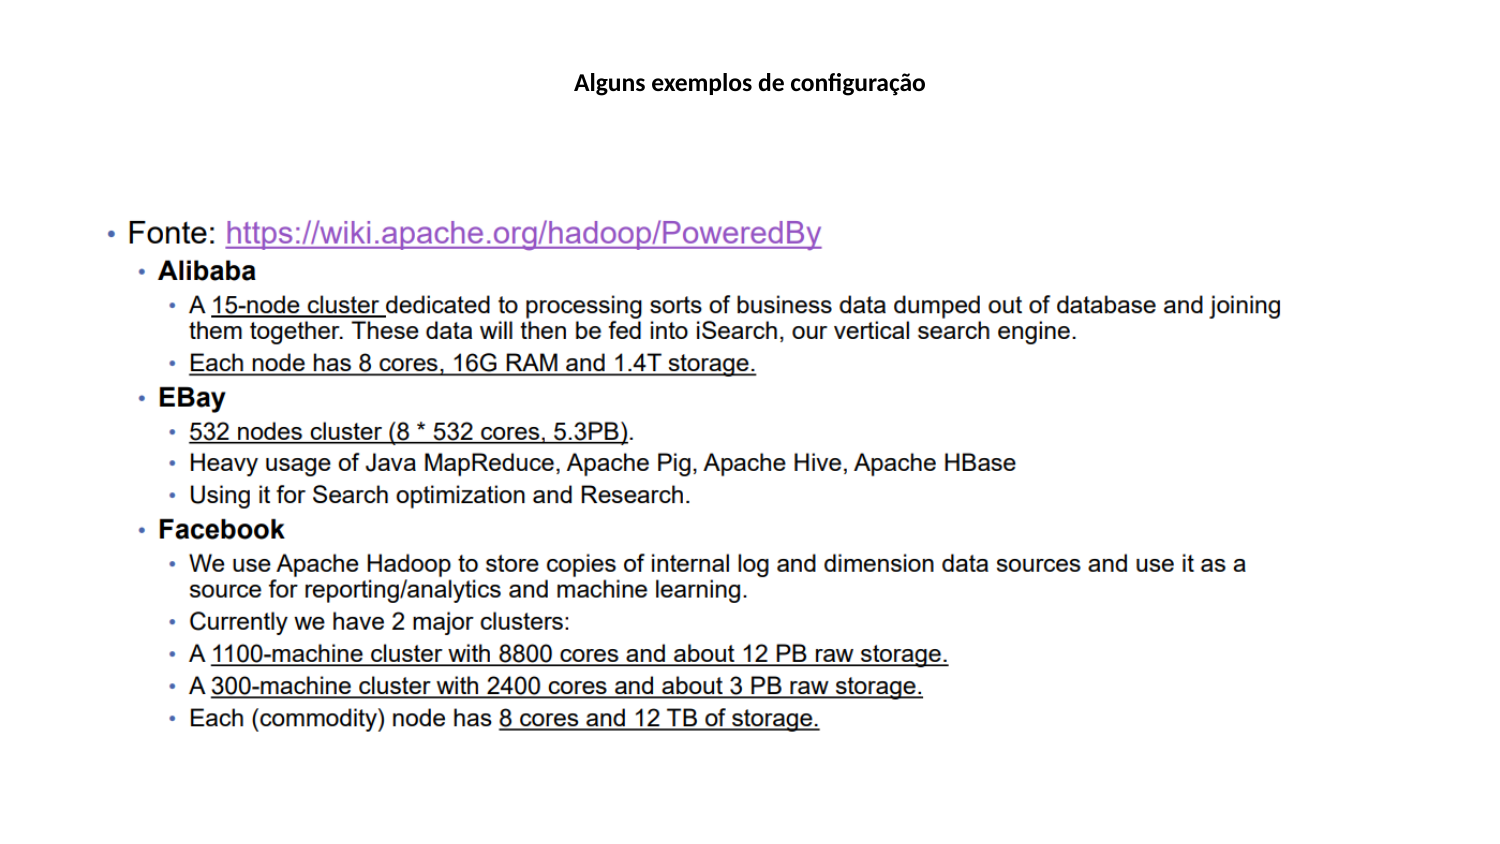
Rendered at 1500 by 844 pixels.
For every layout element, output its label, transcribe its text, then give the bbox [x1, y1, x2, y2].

picture [103, 206, 1323, 751]
title Alguns exemplos de configuração [75, 50, 1425, 112]
